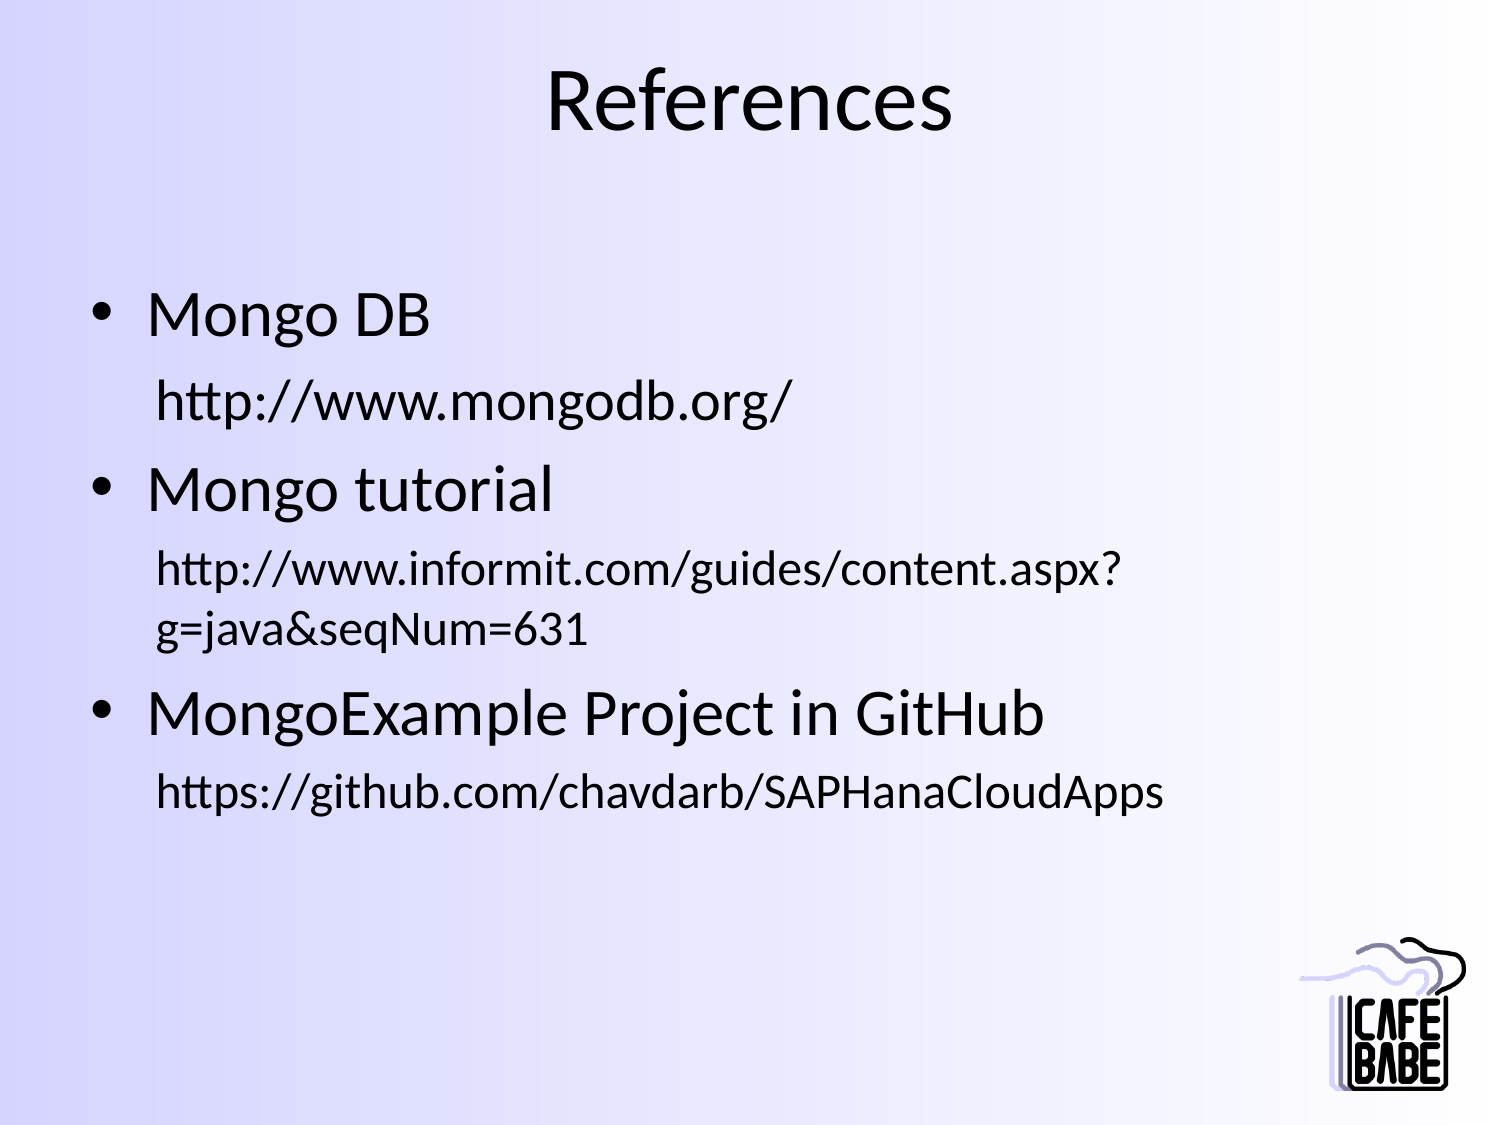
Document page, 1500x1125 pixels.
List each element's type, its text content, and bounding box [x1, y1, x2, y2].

title References [75, 0, 1425, 188]
picture [1299, 937, 1466, 1091]
list Mongo DB http://www.mongodb.org/ Mongo tutorial http://www.informit.com/guides/content.aspx?g=java&seqNum=631 MongoExample Project in GitHub https://github.com/chavdarb/SAPHanaCloudApps [75, 262, 1425, 1005]
